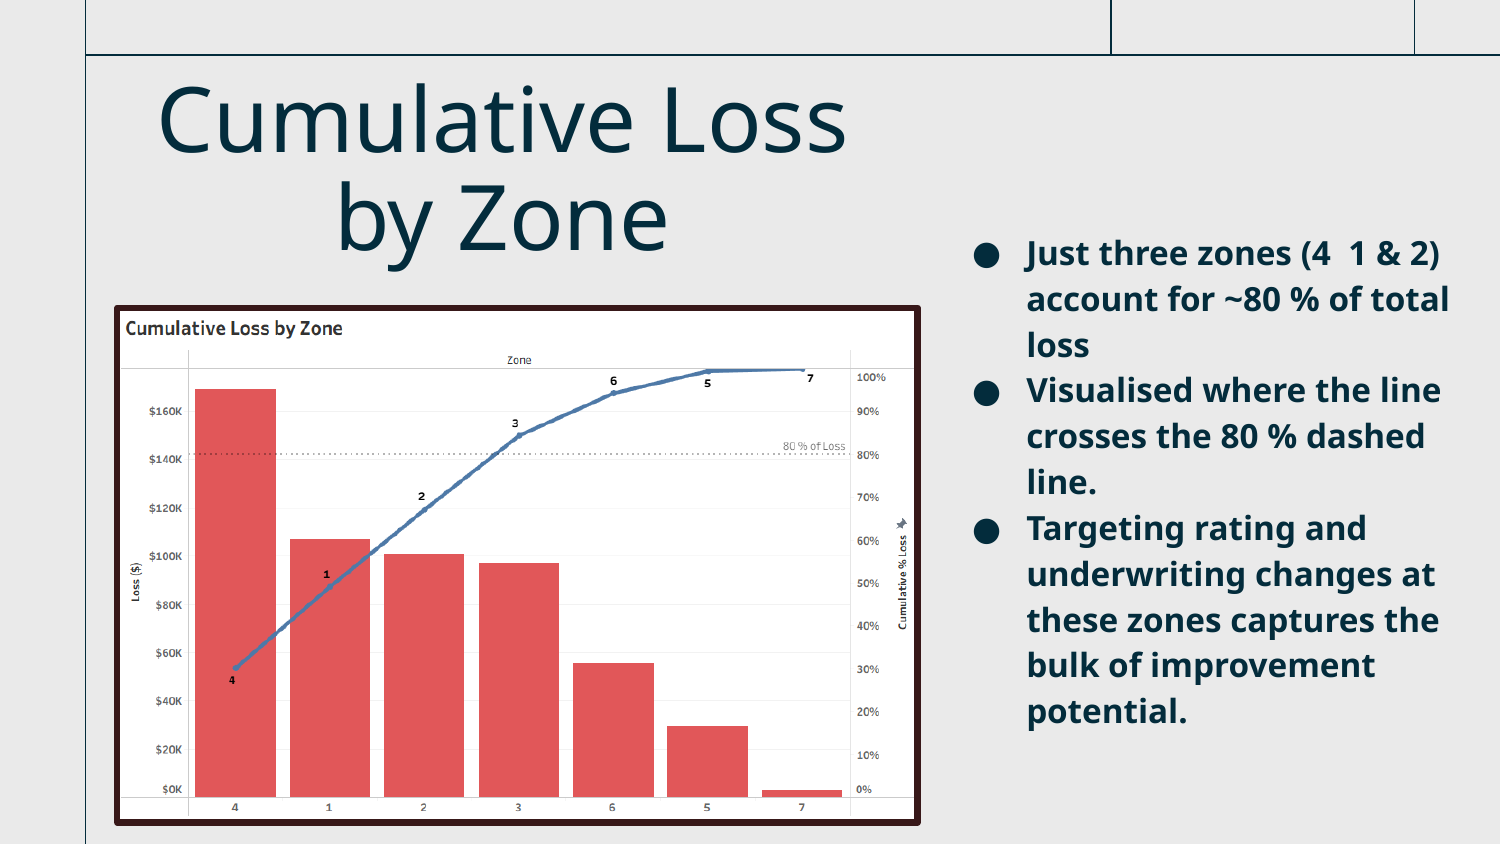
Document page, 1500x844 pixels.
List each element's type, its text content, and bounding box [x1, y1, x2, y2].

title Cumulative Loss by Zone [99, 59, 907, 286]
picture [120, 310, 915, 820]
list Just three zones (4 1 & 2) account for ~80 % of total loss Visualised where the line crosses the 80 % dashed line. Targeting rating and underwriting changes at these zones captures the bulk of improvement potential. [906, 211, 1500, 844]
